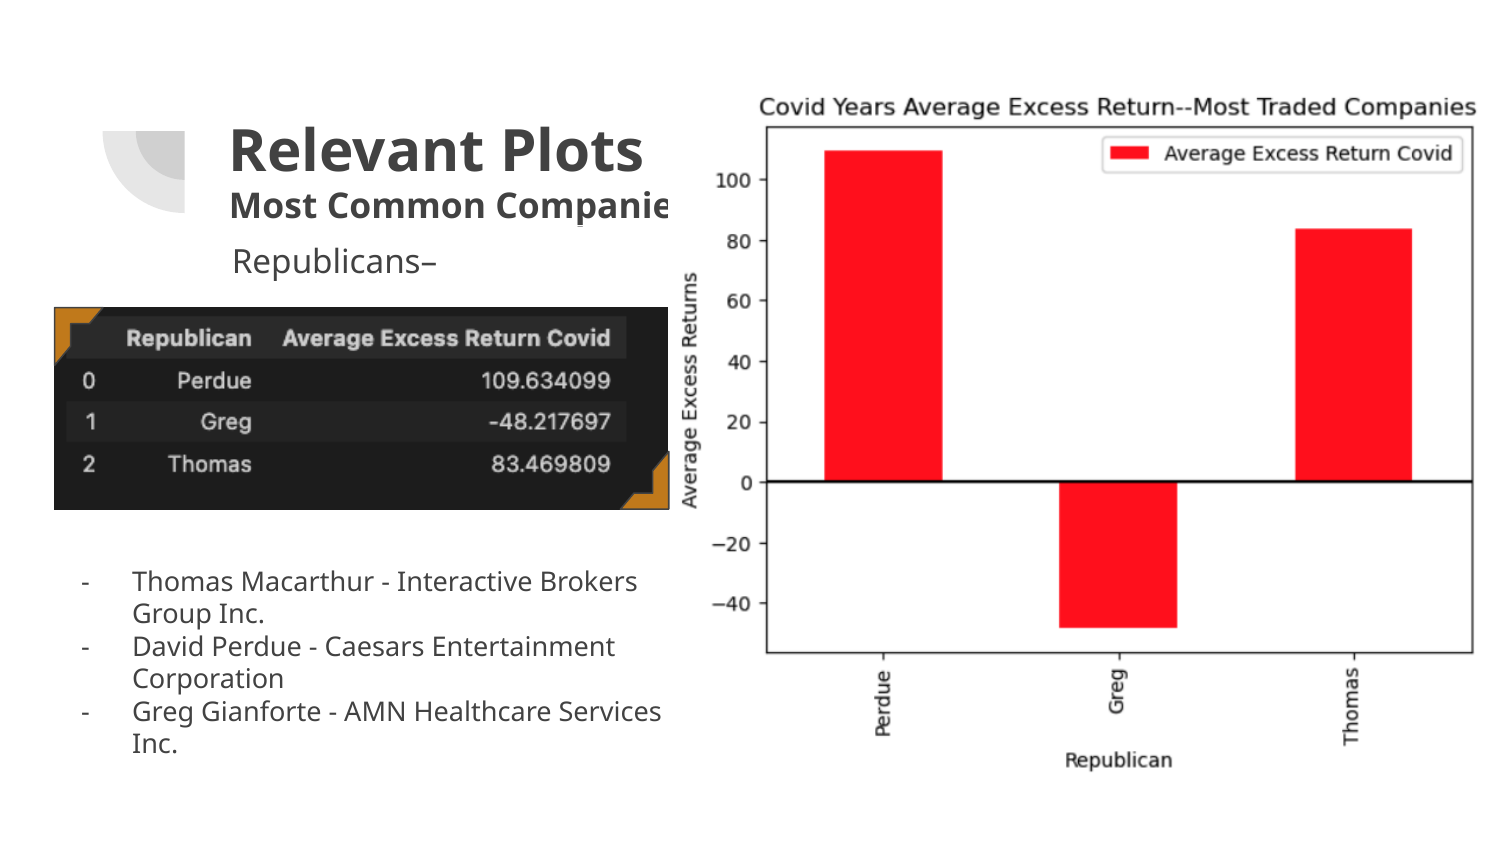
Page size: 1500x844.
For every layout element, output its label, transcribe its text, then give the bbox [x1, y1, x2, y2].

title Relevant Plots Most Common Companies [213, 97, 663, 306]
picture [54, 85, 1488, 782]
subtitle Republicans– [216, 225, 663, 306]
text_box Thomas Macarthur - Interactive Brokers Group Inc. David Perdue - Caesars Entertainment Corporation Greg Gianforte - AMN Healthcare Services Inc. [42, 549, 663, 764]
